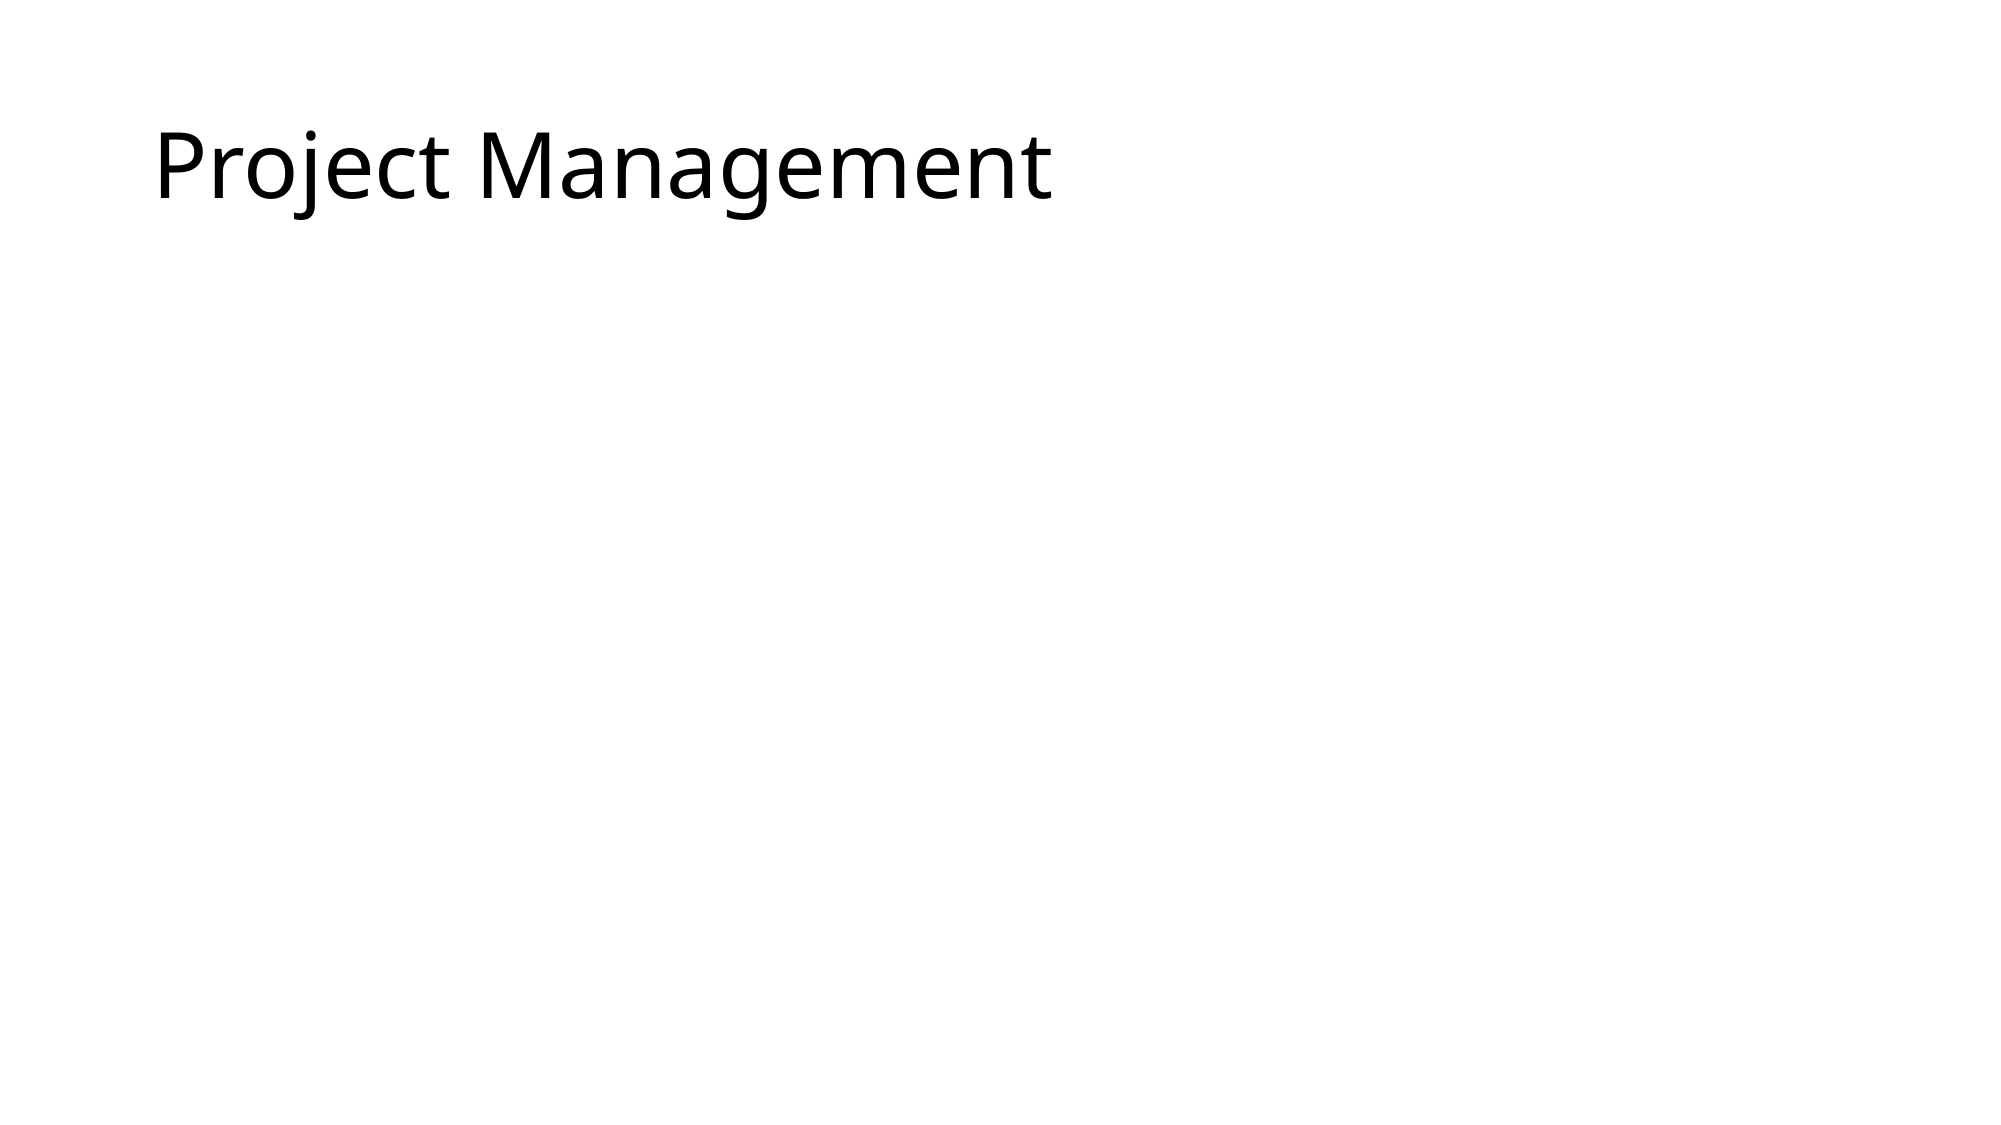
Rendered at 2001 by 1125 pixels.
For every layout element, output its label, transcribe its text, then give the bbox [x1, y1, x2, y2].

title Project Management [137, 59, 1863, 278]
